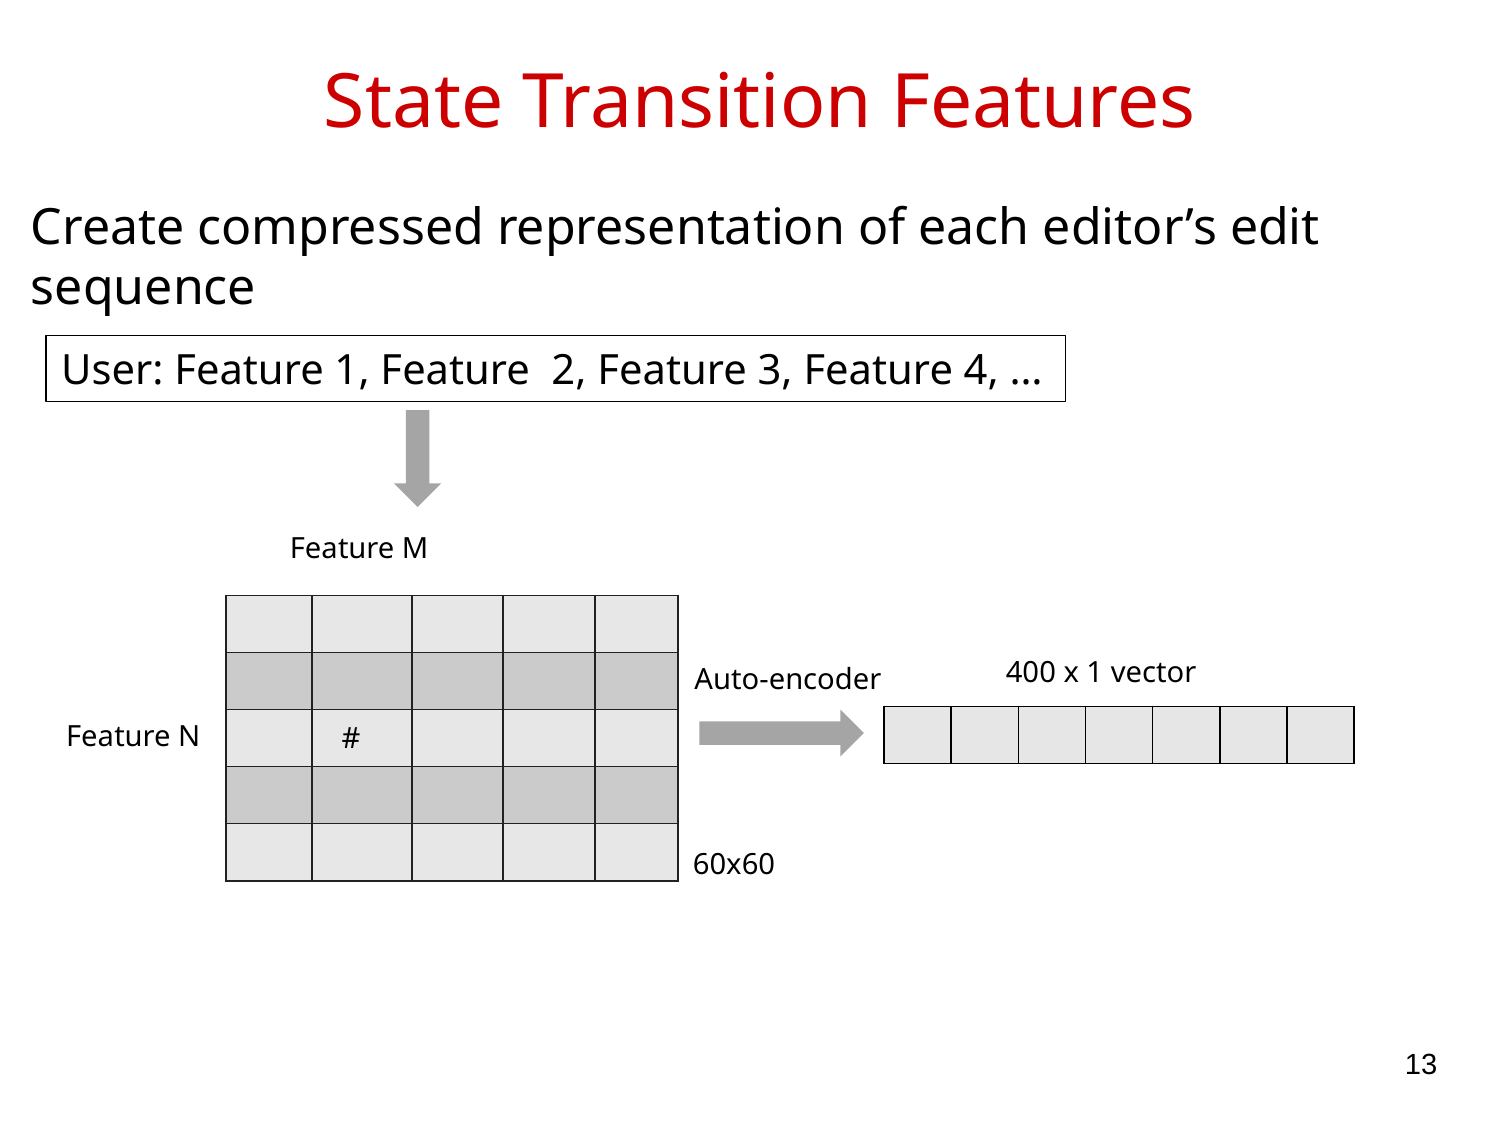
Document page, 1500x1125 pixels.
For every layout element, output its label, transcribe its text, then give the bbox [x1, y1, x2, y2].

table_cell [504, 710, 594, 766]
table_cell [504, 653, 594, 709]
table_header [1288, 707, 1353, 763]
table_cell [413, 767, 502, 823]
text_box 400 x 1 vector [990, 645, 1336, 697]
table_cell [413, 824, 502, 880]
slide_number ‹#› [1389, 1019, 1480, 1106]
table_cell [596, 710, 677, 766]
table_header [1019, 707, 1085, 763]
table_header [313, 596, 411, 652]
title State Transition Features [51, 3, 1449, 158]
table_header [952, 707, 1018, 763]
text_box [699, 709, 864, 757]
table_cell [413, 653, 502, 709]
table_cell [227, 710, 311, 766]
table_cell [227, 767, 311, 823]
text_box Create compressed representation of each editor’s edit sequence [15, 179, 1500, 270]
text_box Auto-encoder [679, 653, 919, 704]
table_header [1153, 707, 1219, 763]
table_header [1086, 707, 1152, 763]
table_cell [504, 767, 594, 823]
table_header [1221, 707, 1286, 763]
table_cell [413, 710, 502, 766]
text_box [394, 410, 442, 507]
table_header [413, 596, 502, 652]
table_cell [596, 653, 677, 709]
table_cell [227, 653, 311, 709]
text_box Feature N [51, 709, 225, 761]
text_box 60x60 [677, 837, 829, 889]
table_cell # [313, 710, 411, 766]
text_box User: Feature 1, Feature 2, Feature 3, Feature 4, … [46, 335, 1066, 402]
table_cell [596, 824, 677, 880]
table_header [227, 596, 311, 652]
table_cell [227, 824, 311, 880]
text_box Feature M [274, 521, 504, 573]
table_header [596, 596, 677, 652]
table_cell [504, 824, 594, 880]
table_cell [313, 767, 411, 823]
table_cell [313, 824, 411, 880]
table_cell [313, 653, 411, 709]
table_cell [596, 767, 677, 823]
table_header [885, 707, 950, 763]
table_header [504, 596, 594, 652]
